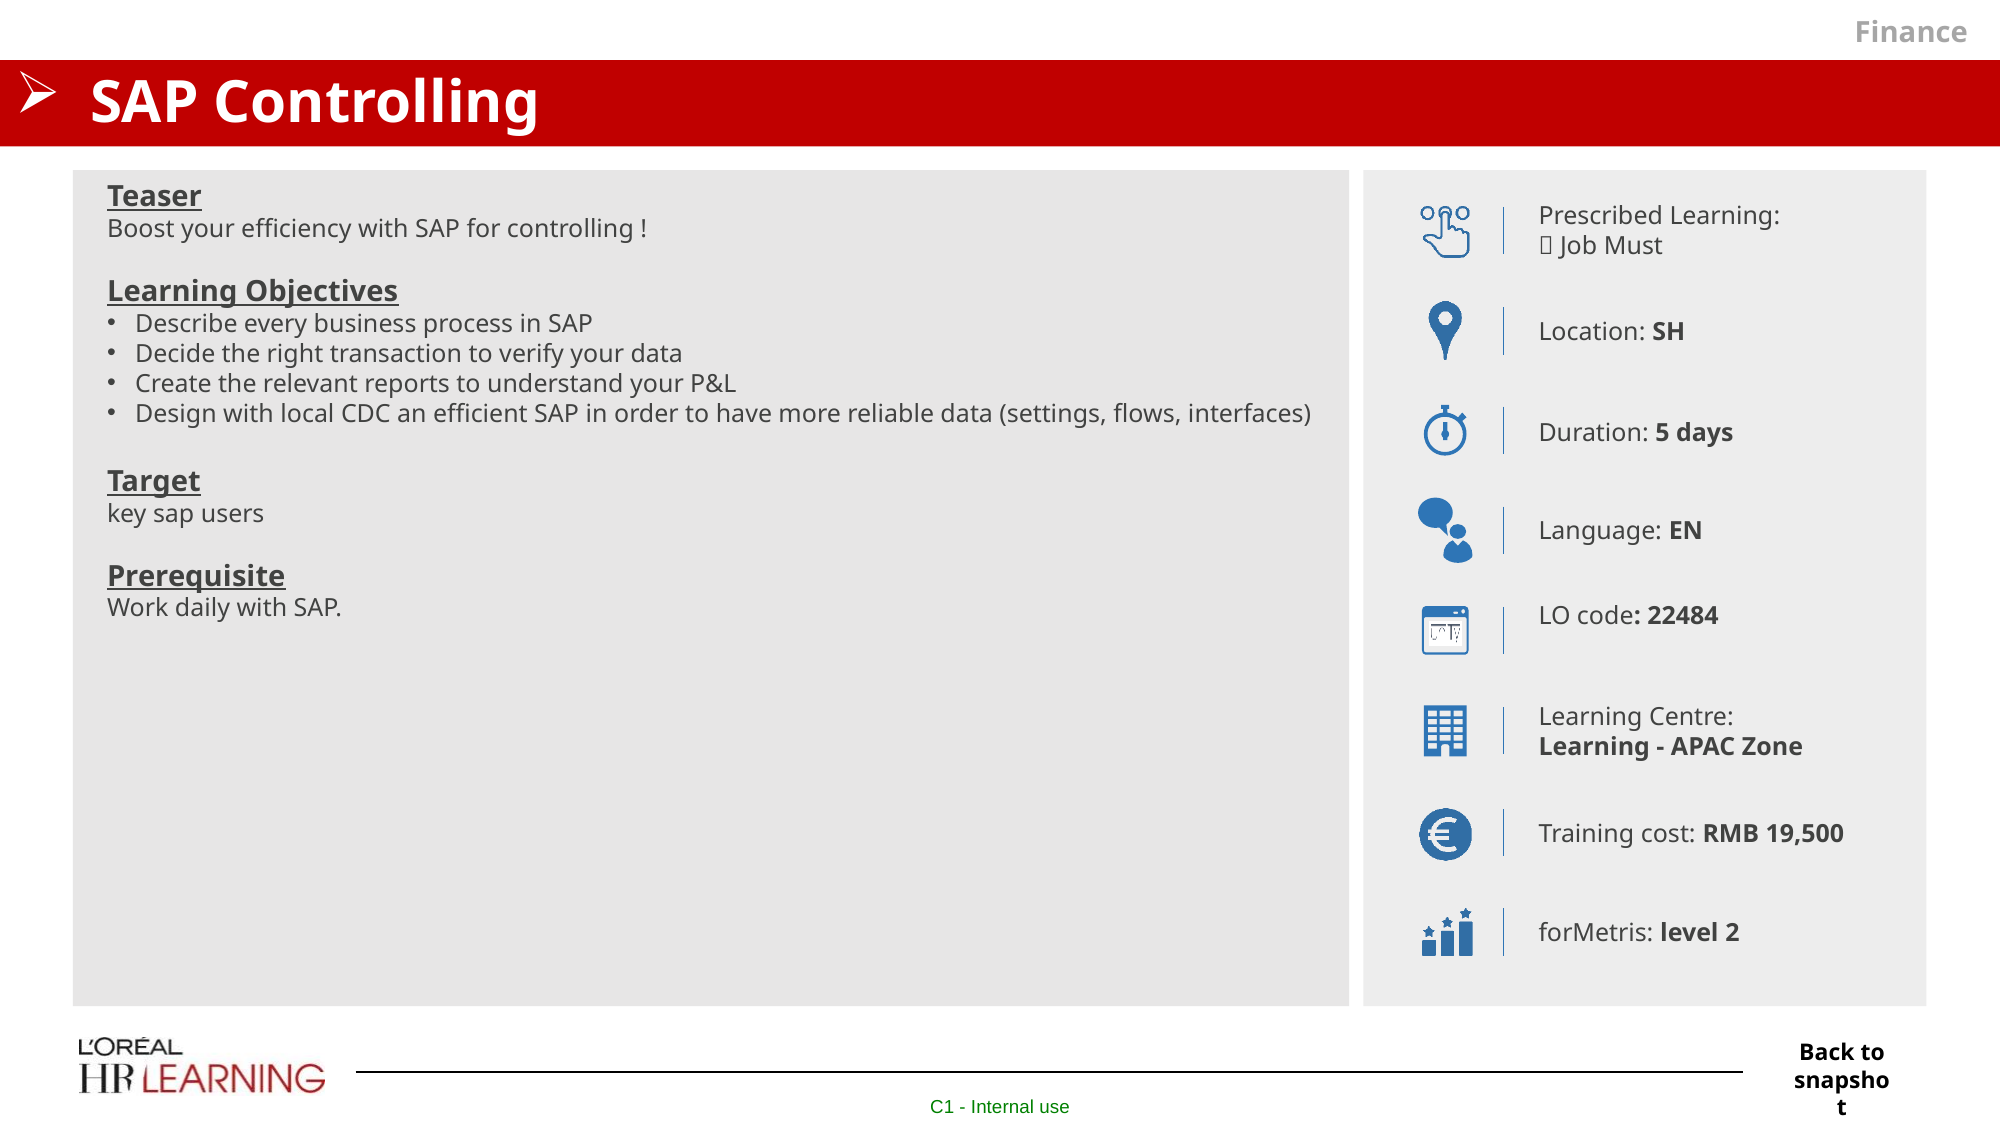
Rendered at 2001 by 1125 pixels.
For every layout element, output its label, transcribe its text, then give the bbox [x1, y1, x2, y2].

title SAP Controlling [0, 60, 2000, 147]
text_box Learning Centre: Learning - APAC Zone [1523, 692, 1894, 768]
picture [1429, 621, 1462, 646]
text_box Location: SH [1523, 308, 1834, 353]
text_box Training cost: RMB 19,500 [1523, 810, 1883, 855]
text_box Finance [1185, 6, 1983, 56]
text_box Back to snapshot [1775, 1030, 1909, 1125]
text_box Teaser Boost your efficiency with SAP for controlling ! Learning Objectives Describe every business process in SAP Decide the right transaction to verify your data Create the relevant reports to understand your P&L Design with local CDC an efficient SAP in order to have more reliable data (settings, flows, interfaces) Target key sap users Prerequisite Work daily with SAP. [92, 170, 1348, 999]
picture [79, 1037, 325, 1096]
text_box Language: EN [1523, 507, 1909, 553]
text_box Prescribed Learning:  Job Must [1523, 192, 1927, 268]
text_box Duration: 5 days [1523, 408, 1909, 454]
text_box forMetris: level 2 [1523, 909, 1883, 954]
text_box LO code: 22484 [1523, 592, 1896, 637]
